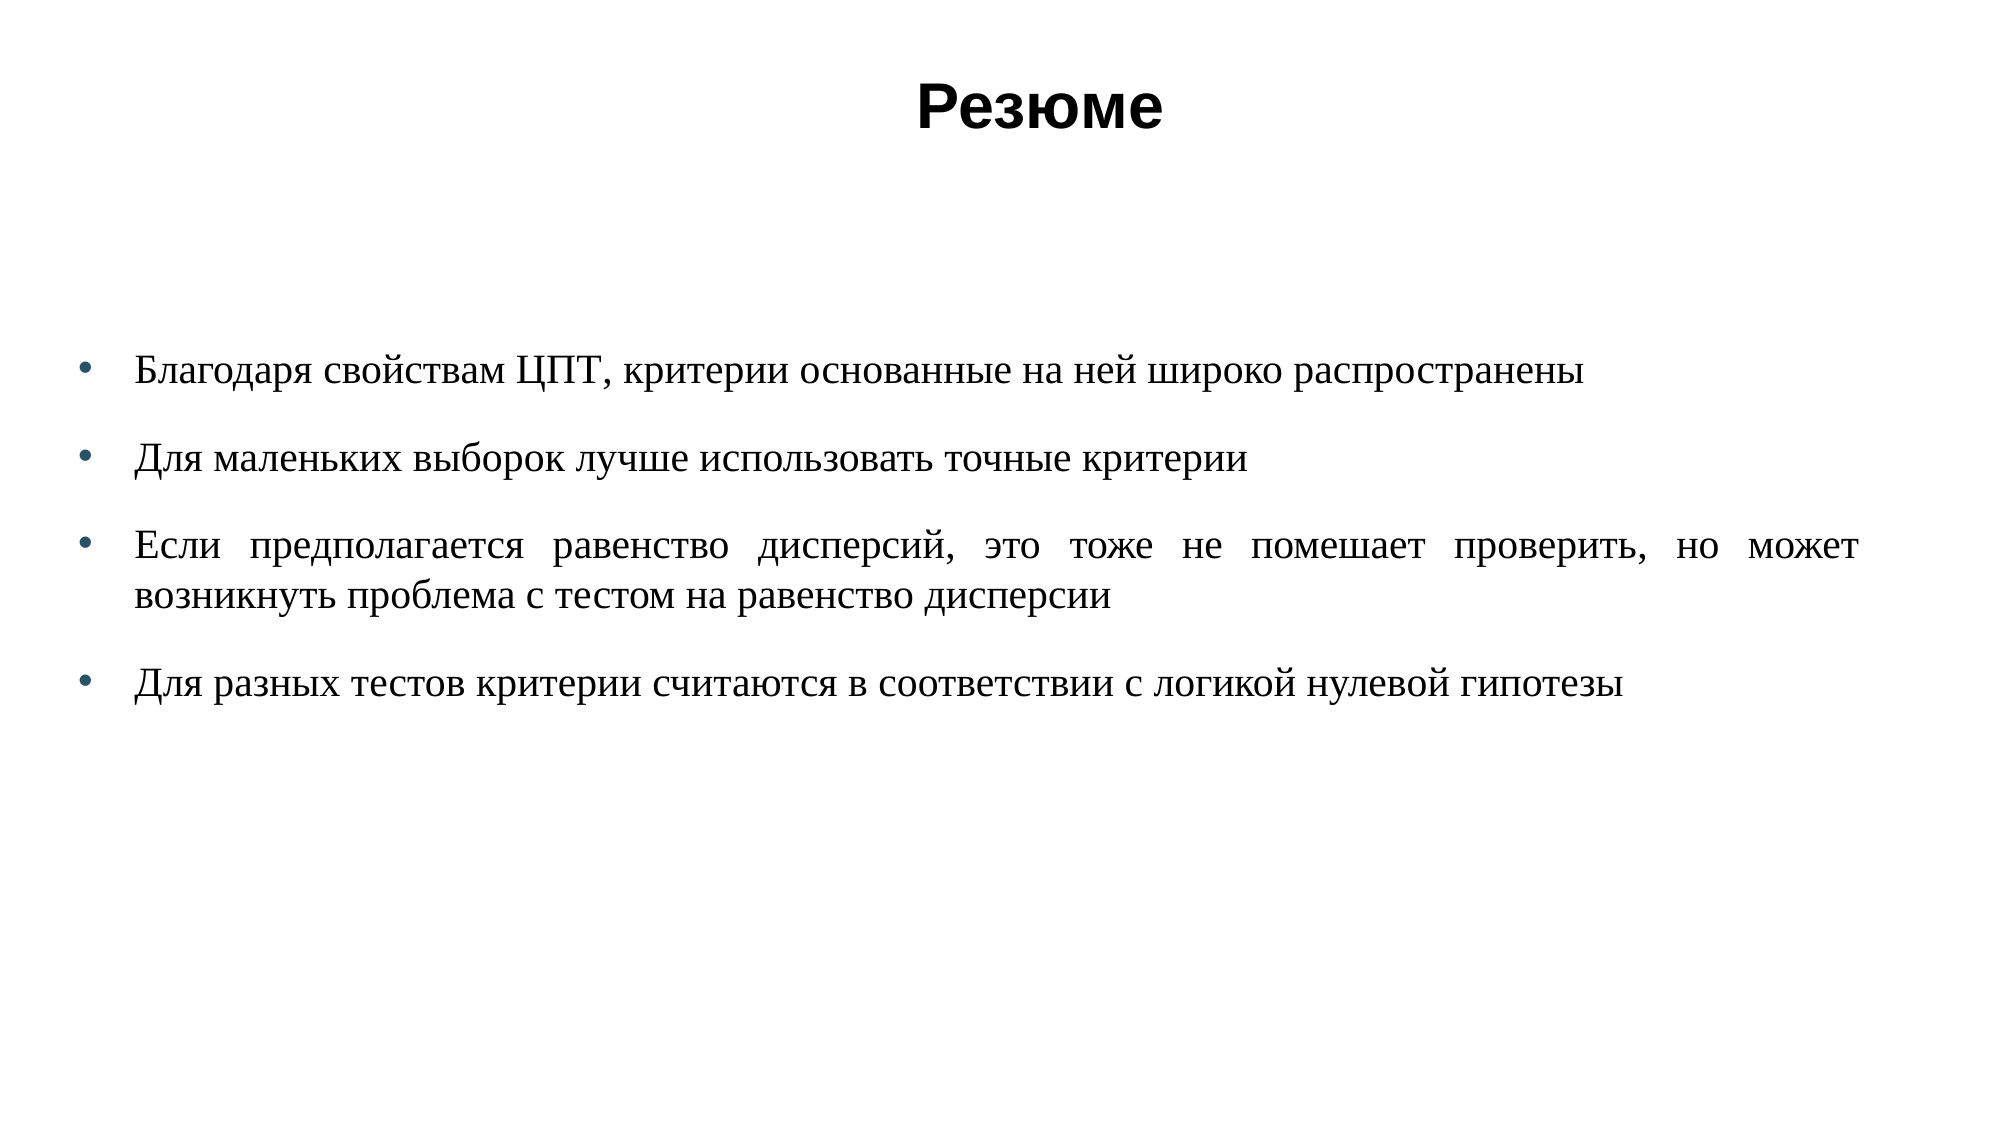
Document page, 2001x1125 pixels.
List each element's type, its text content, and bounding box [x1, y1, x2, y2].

title Резюме [282, 65, 1783, 167]
text_box Благодаря свойствам ЦПТ, критерии основанные на ней широко распространены Для маленьких выборок лучше использовать точные критерии Если предполагается равенство дисперсий, это тоже не помешает проверить, но может возникнуть проблема с тестом на равенство дисперсии Для разных тестов критерии считаются в соответствии с логикой нулевой гипотезы [78, 167, 1859, 924]
